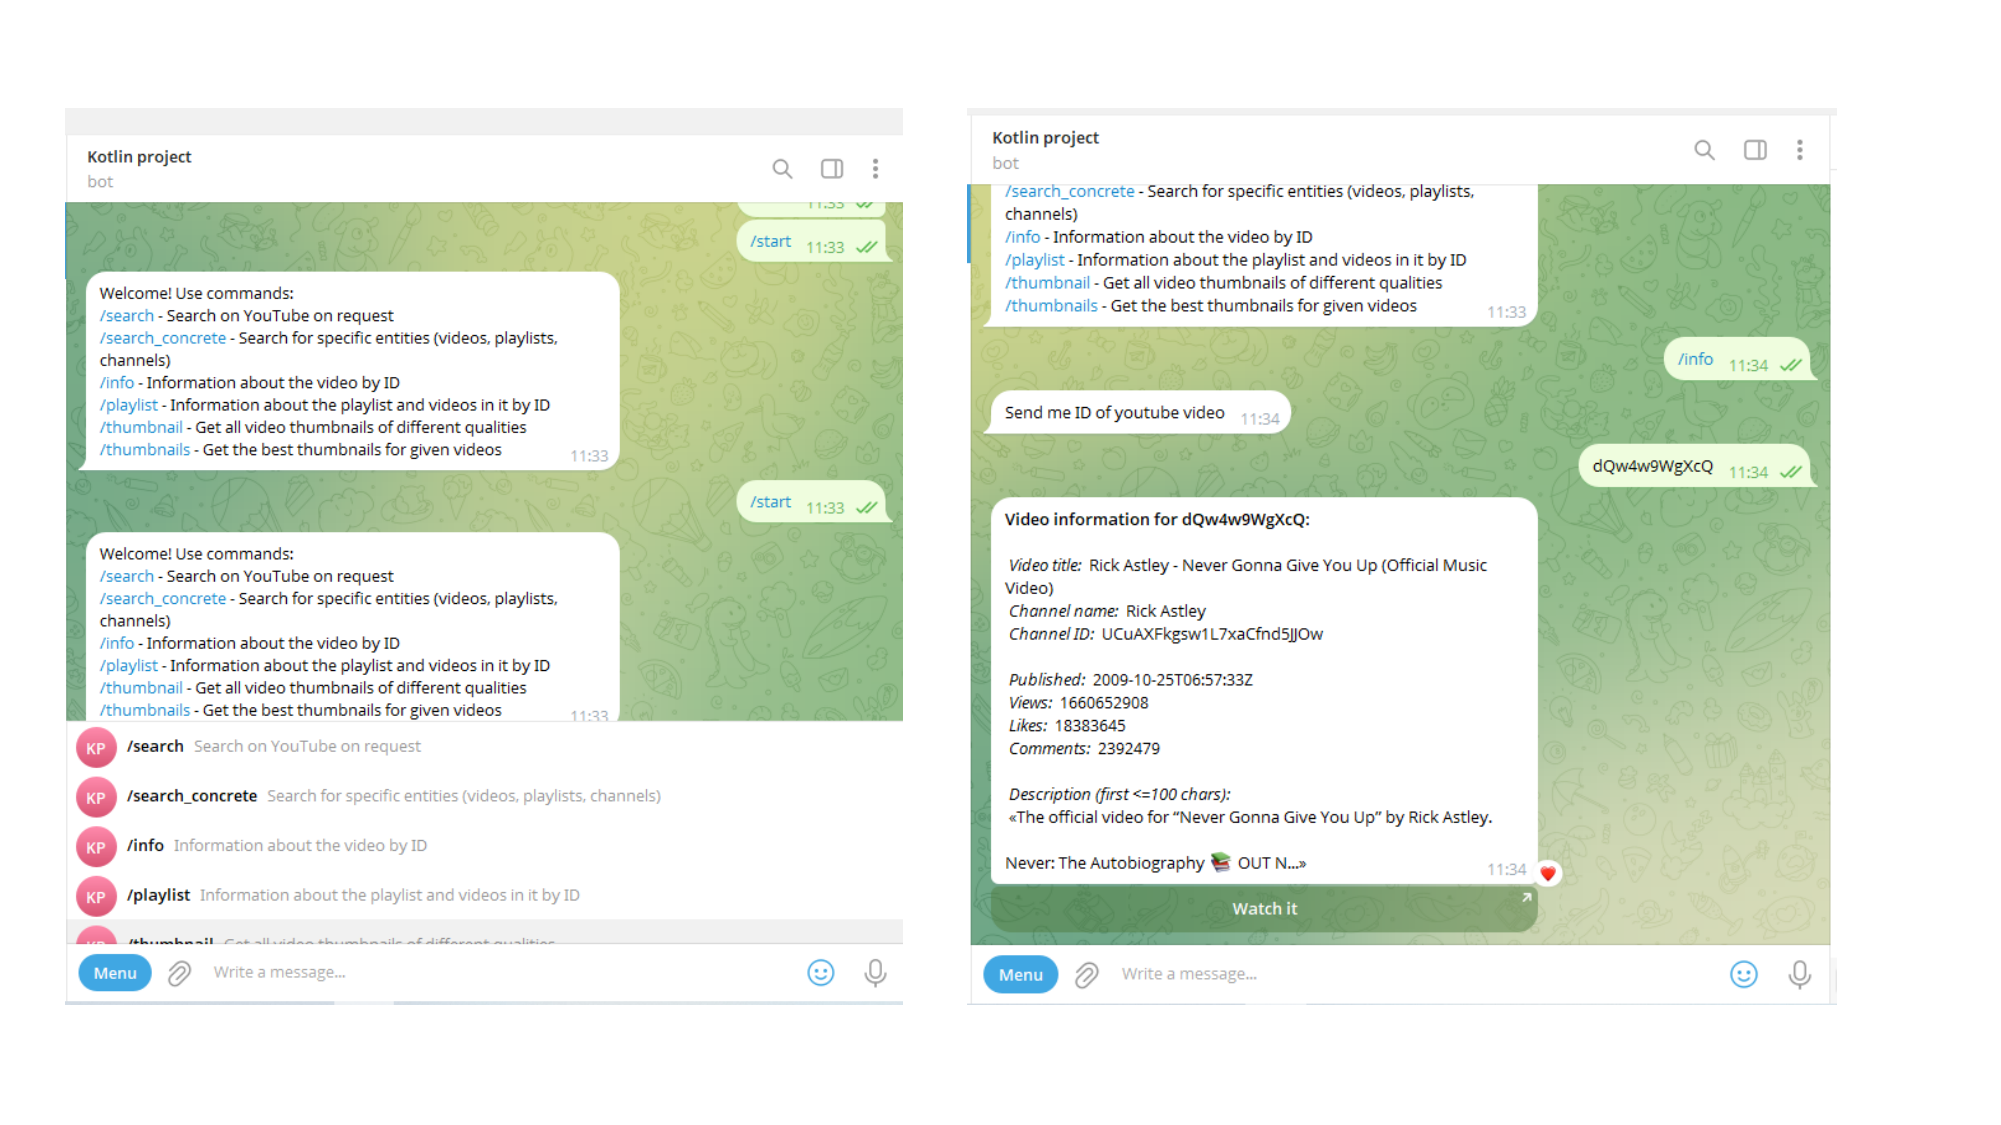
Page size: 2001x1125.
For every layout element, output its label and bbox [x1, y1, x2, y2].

picture [966, 108, 1837, 1005]
picture [65, 108, 903, 1005]
